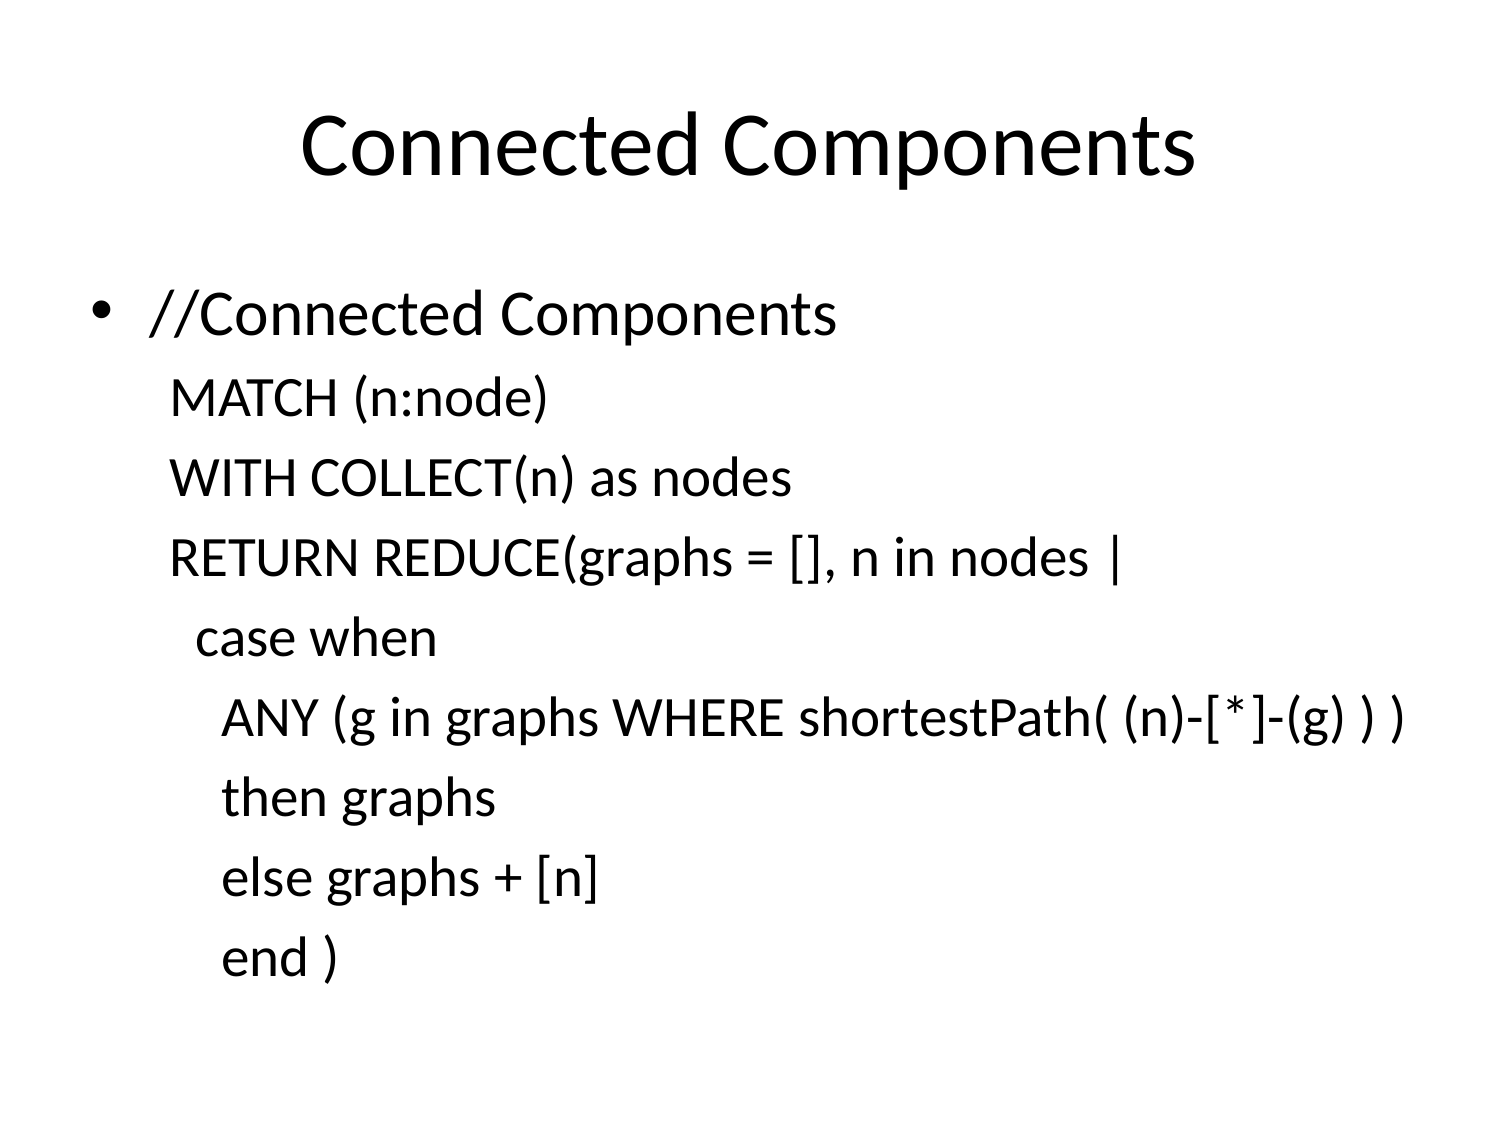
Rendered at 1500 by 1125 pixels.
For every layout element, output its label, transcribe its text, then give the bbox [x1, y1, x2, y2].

list //Connected Components MATCH (n:node) WITH COLLECT(n) as nodes RETURN REDUCE(graphs = [], n in nodes | case when ANY (g in graphs WHERE shortestPath( (n)-[*]-(g) ) ) then graphs else graphs + [n] end ) [75, 262, 1425, 1005]
title Connected Components [75, 45, 1425, 233]
